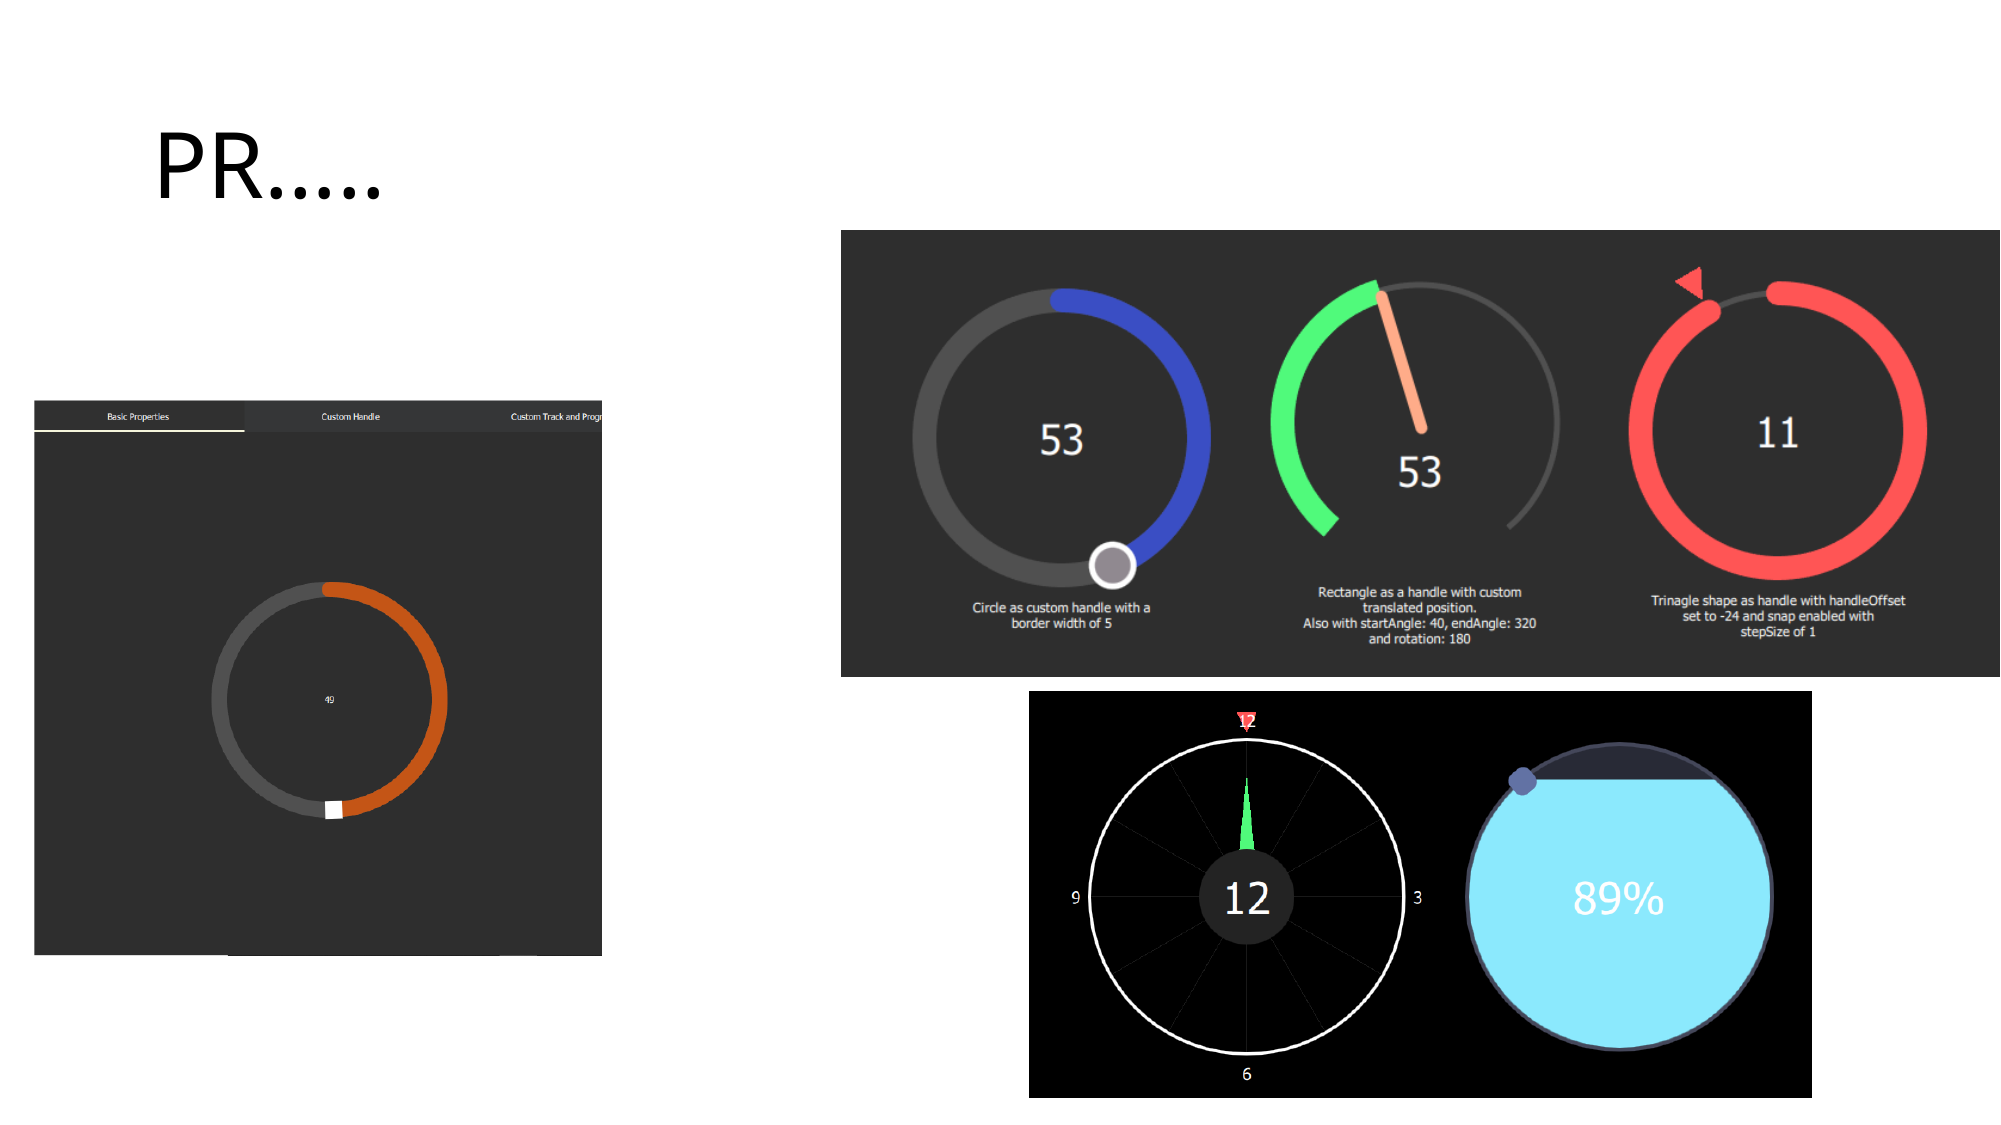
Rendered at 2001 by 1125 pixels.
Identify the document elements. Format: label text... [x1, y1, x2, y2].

picture [1029, 691, 1812, 1098]
picture [841, 230, 2000, 677]
title PR….. [137, 59, 1863, 278]
picture [34, 397, 602, 956]
